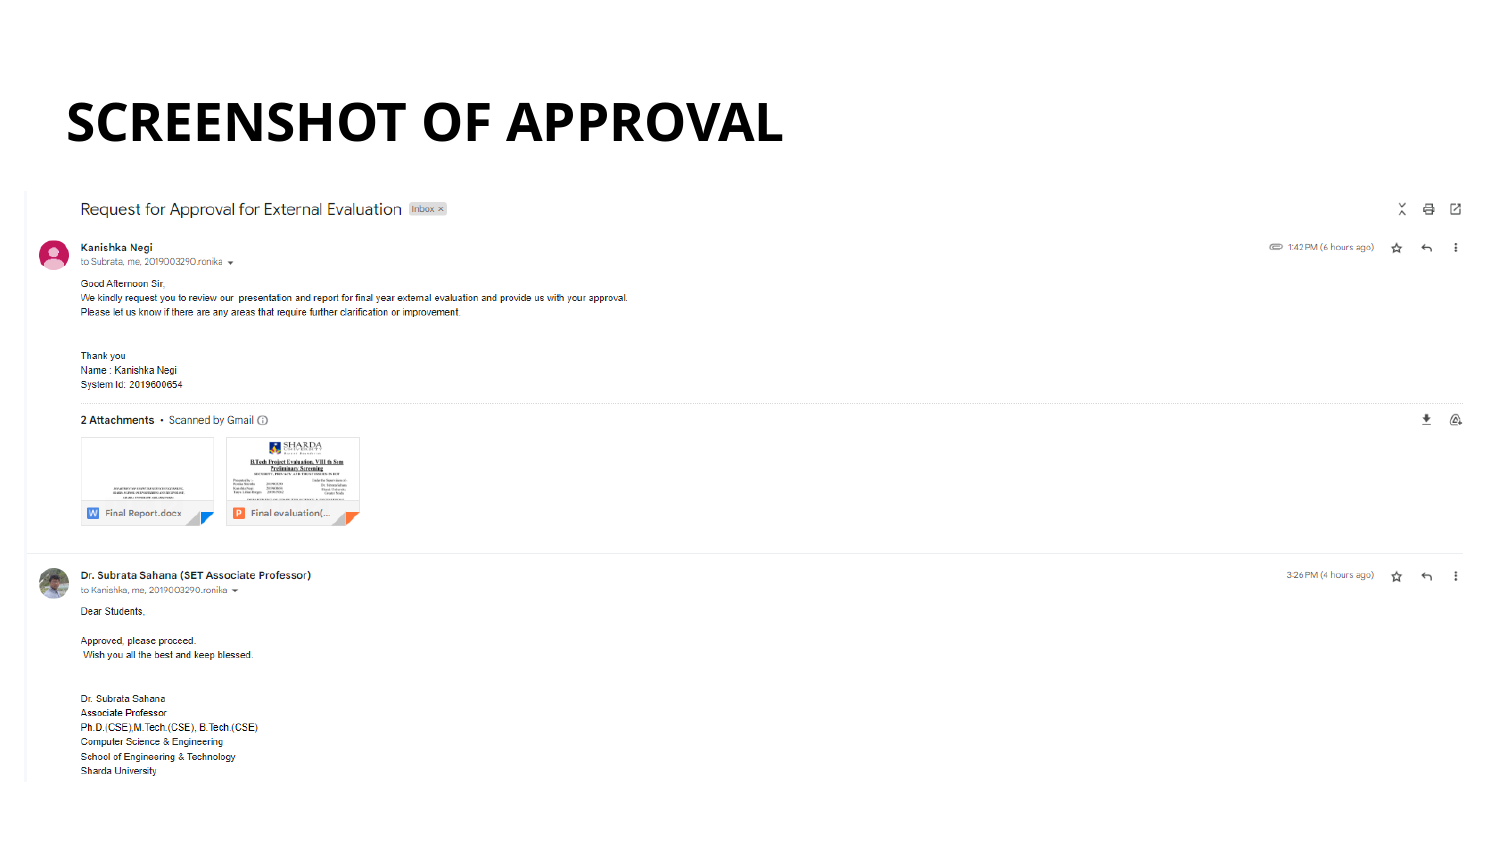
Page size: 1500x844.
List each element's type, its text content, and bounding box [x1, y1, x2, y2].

title SCREENSHOT OF APPROVAL [51, 72, 1449, 167]
picture [24, 191, 1476, 783]
